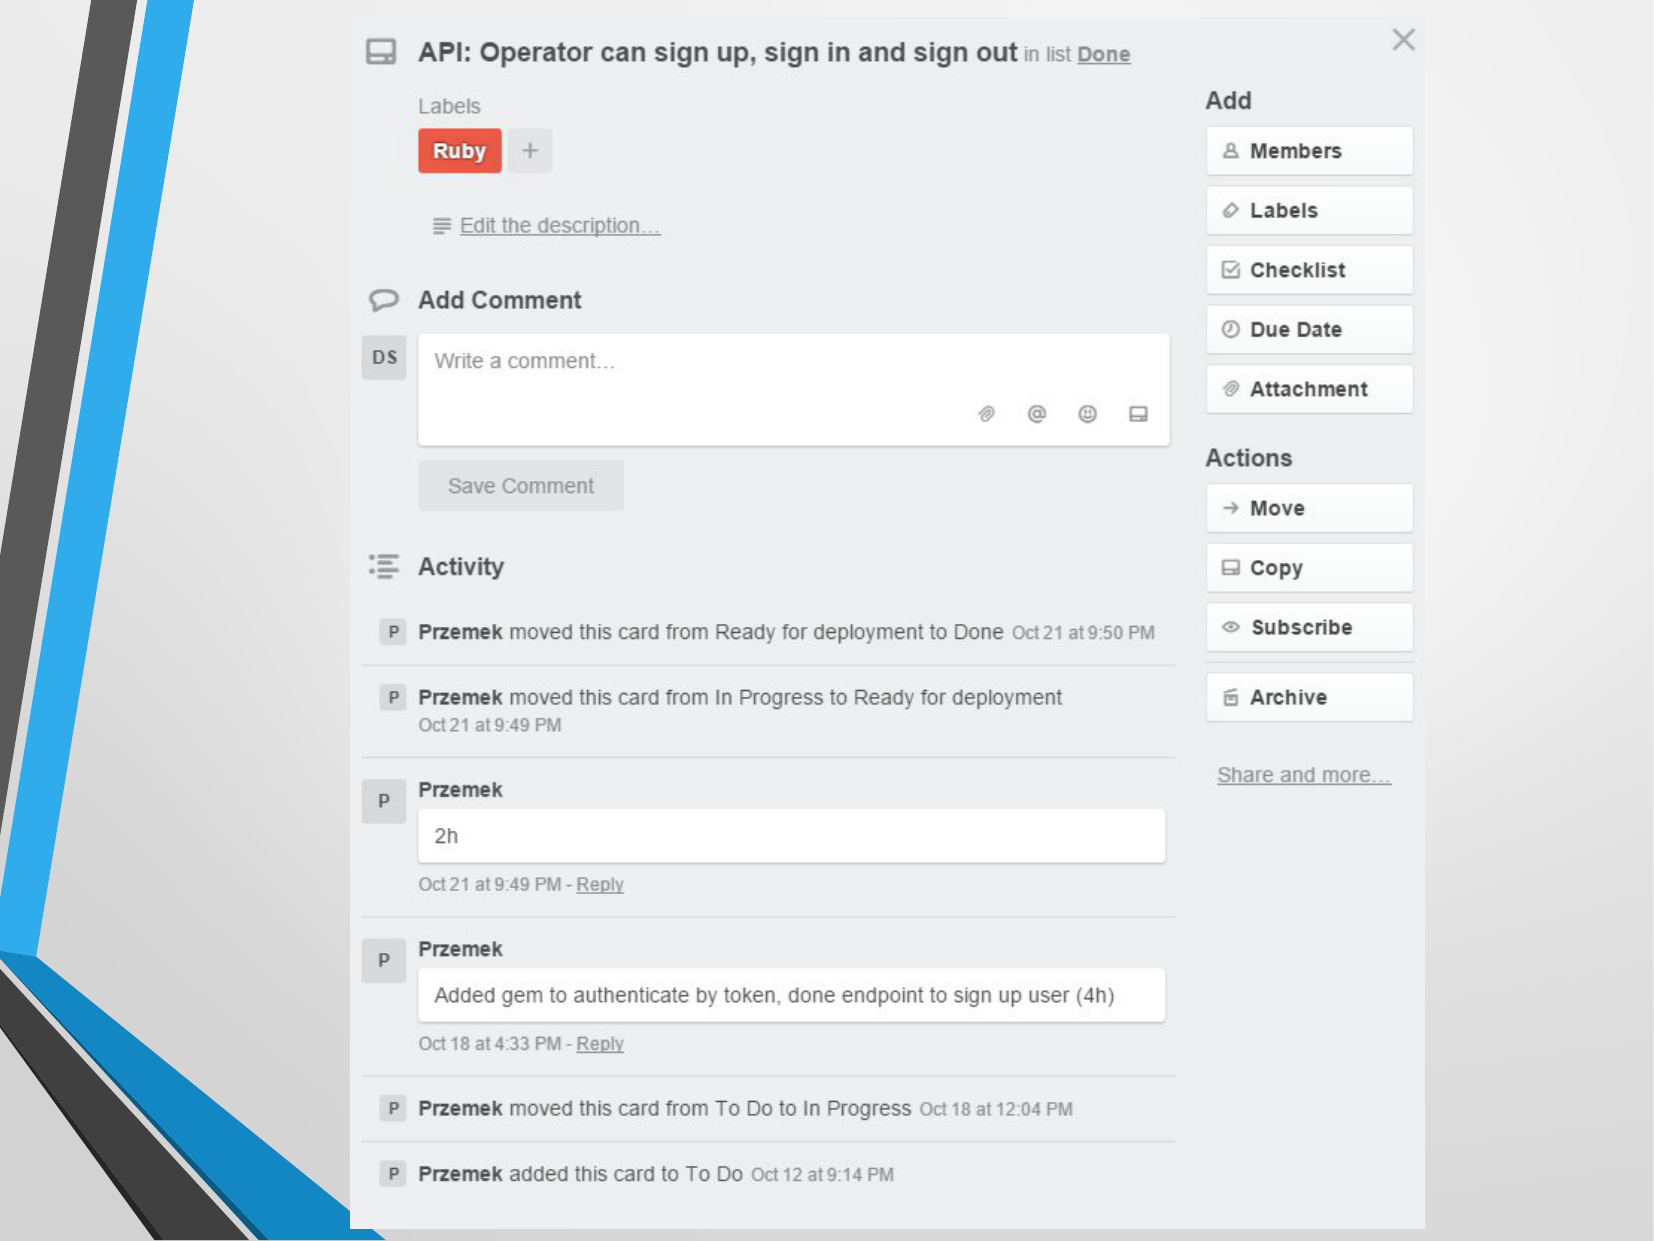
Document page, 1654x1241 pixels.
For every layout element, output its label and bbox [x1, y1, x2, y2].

list [350, 16, 1425, 1230]
